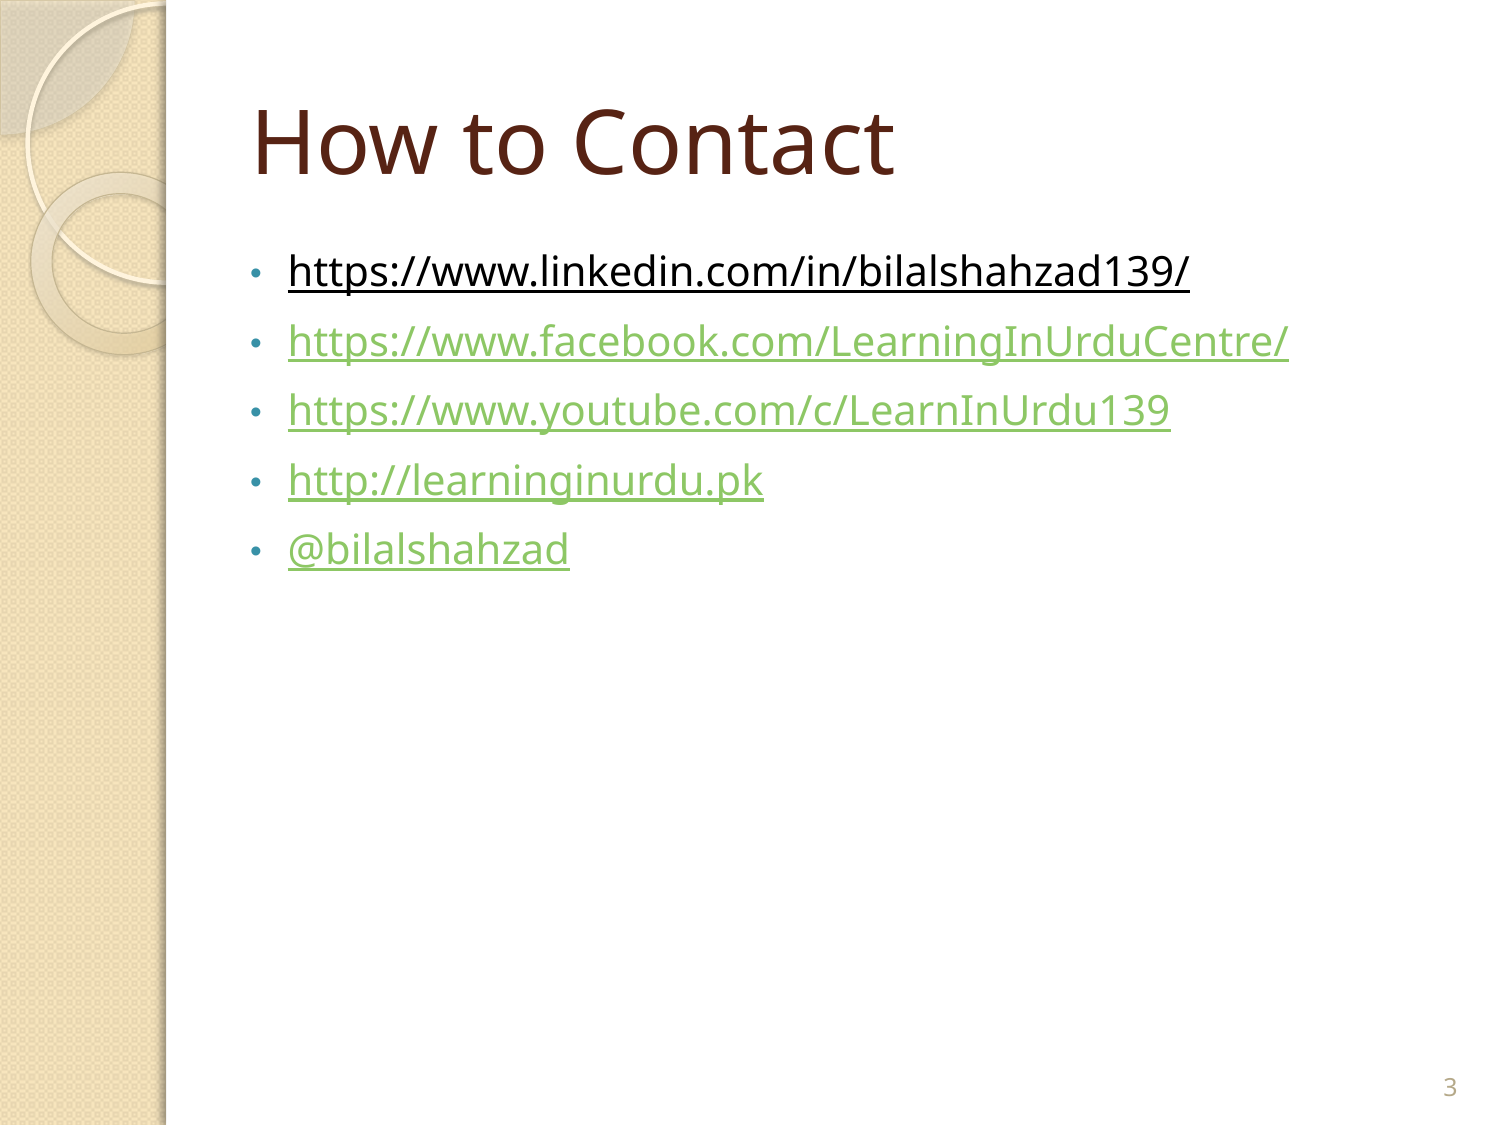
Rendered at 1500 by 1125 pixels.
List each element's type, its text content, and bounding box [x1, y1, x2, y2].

title How to Contact [235, 45, 1466, 233]
list https://www.linkedin.com/in/bilalshahzad139/ https://www.facebook.com/LearningInUrduCentre/ https://www.youtube.com/c/LearnInUrdu139 http://learninginurdu.pk @bilalshahzad [235, 237, 1466, 1025]
slide_number 3 [1413, 1034, 1488, 1113]
